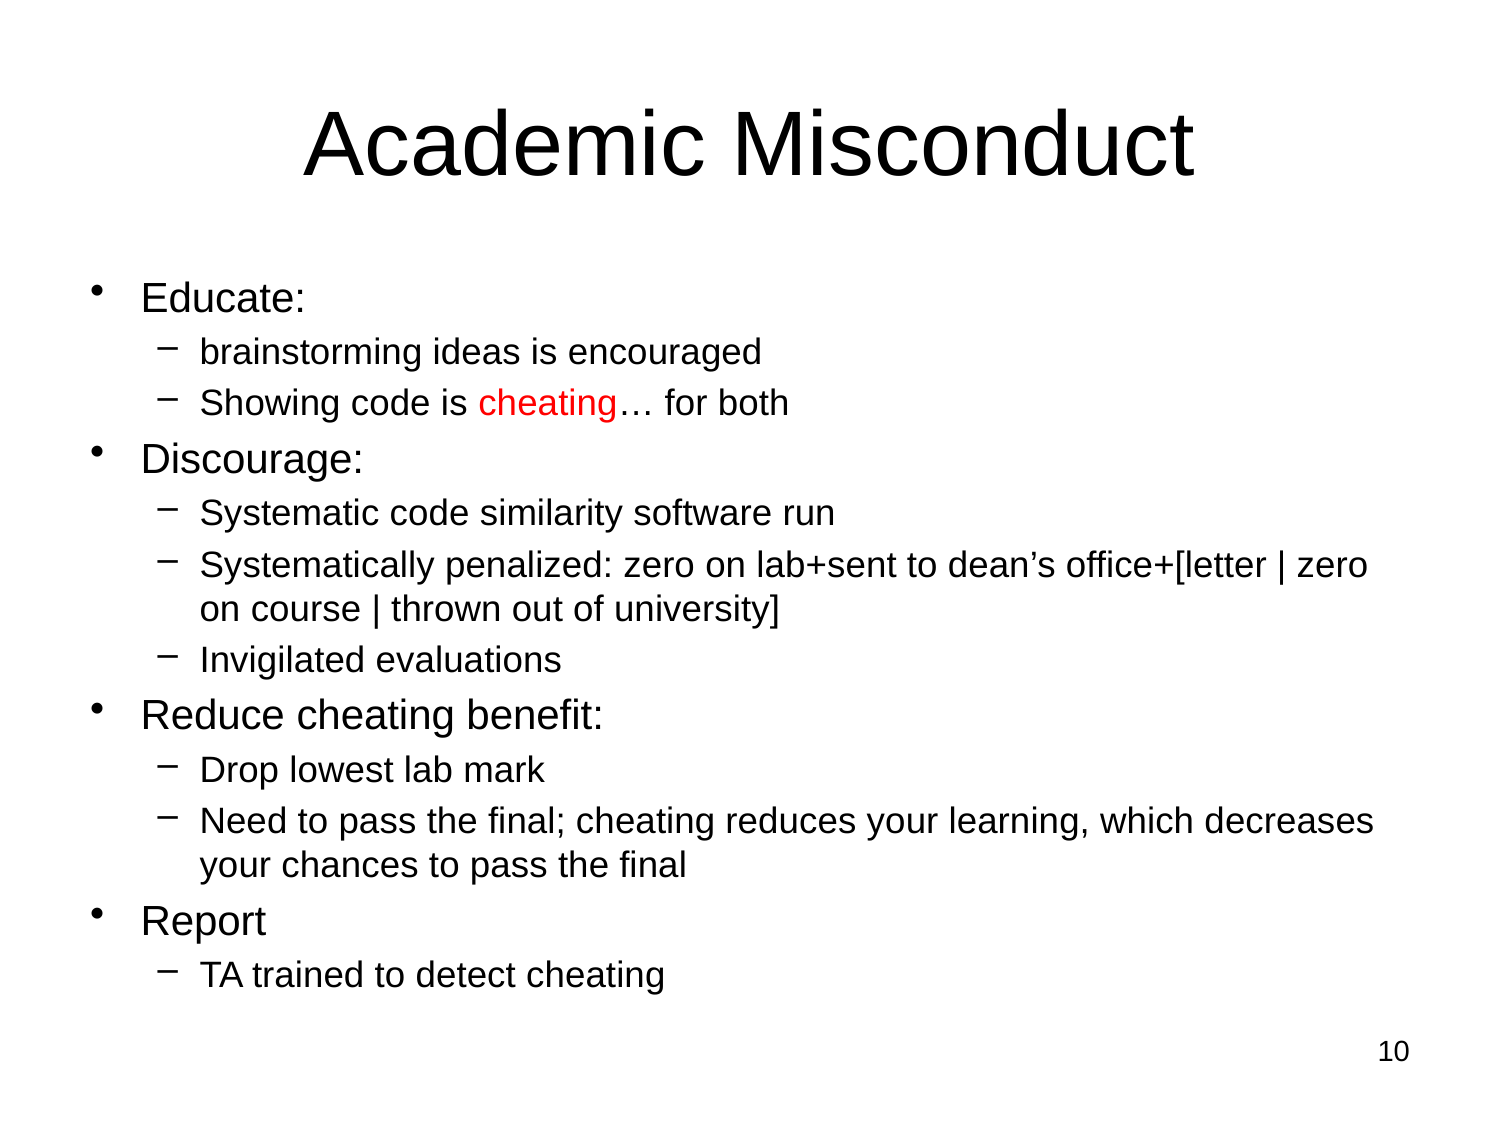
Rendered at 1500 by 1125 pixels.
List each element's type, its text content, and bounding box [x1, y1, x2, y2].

title Academic Misconduct [75, 45, 1425, 233]
list Educate: brainstorming ideas is encouraged Showing code is cheating… for both Discourage: Systematic code similarity software run Systematically penalized: zero on lab+sent to dean’s office+[letter | zero on course | thrown out of university] Invigilated evaluations Reduce cheating benefit: Drop lowest lab mark Need to pass the final; cheating reduces your learning, which decreases your chances to pass the final Report TA trained to detect cheating [75, 262, 1425, 1005]
slide_number 10 [1074, 1024, 1426, 1104]
